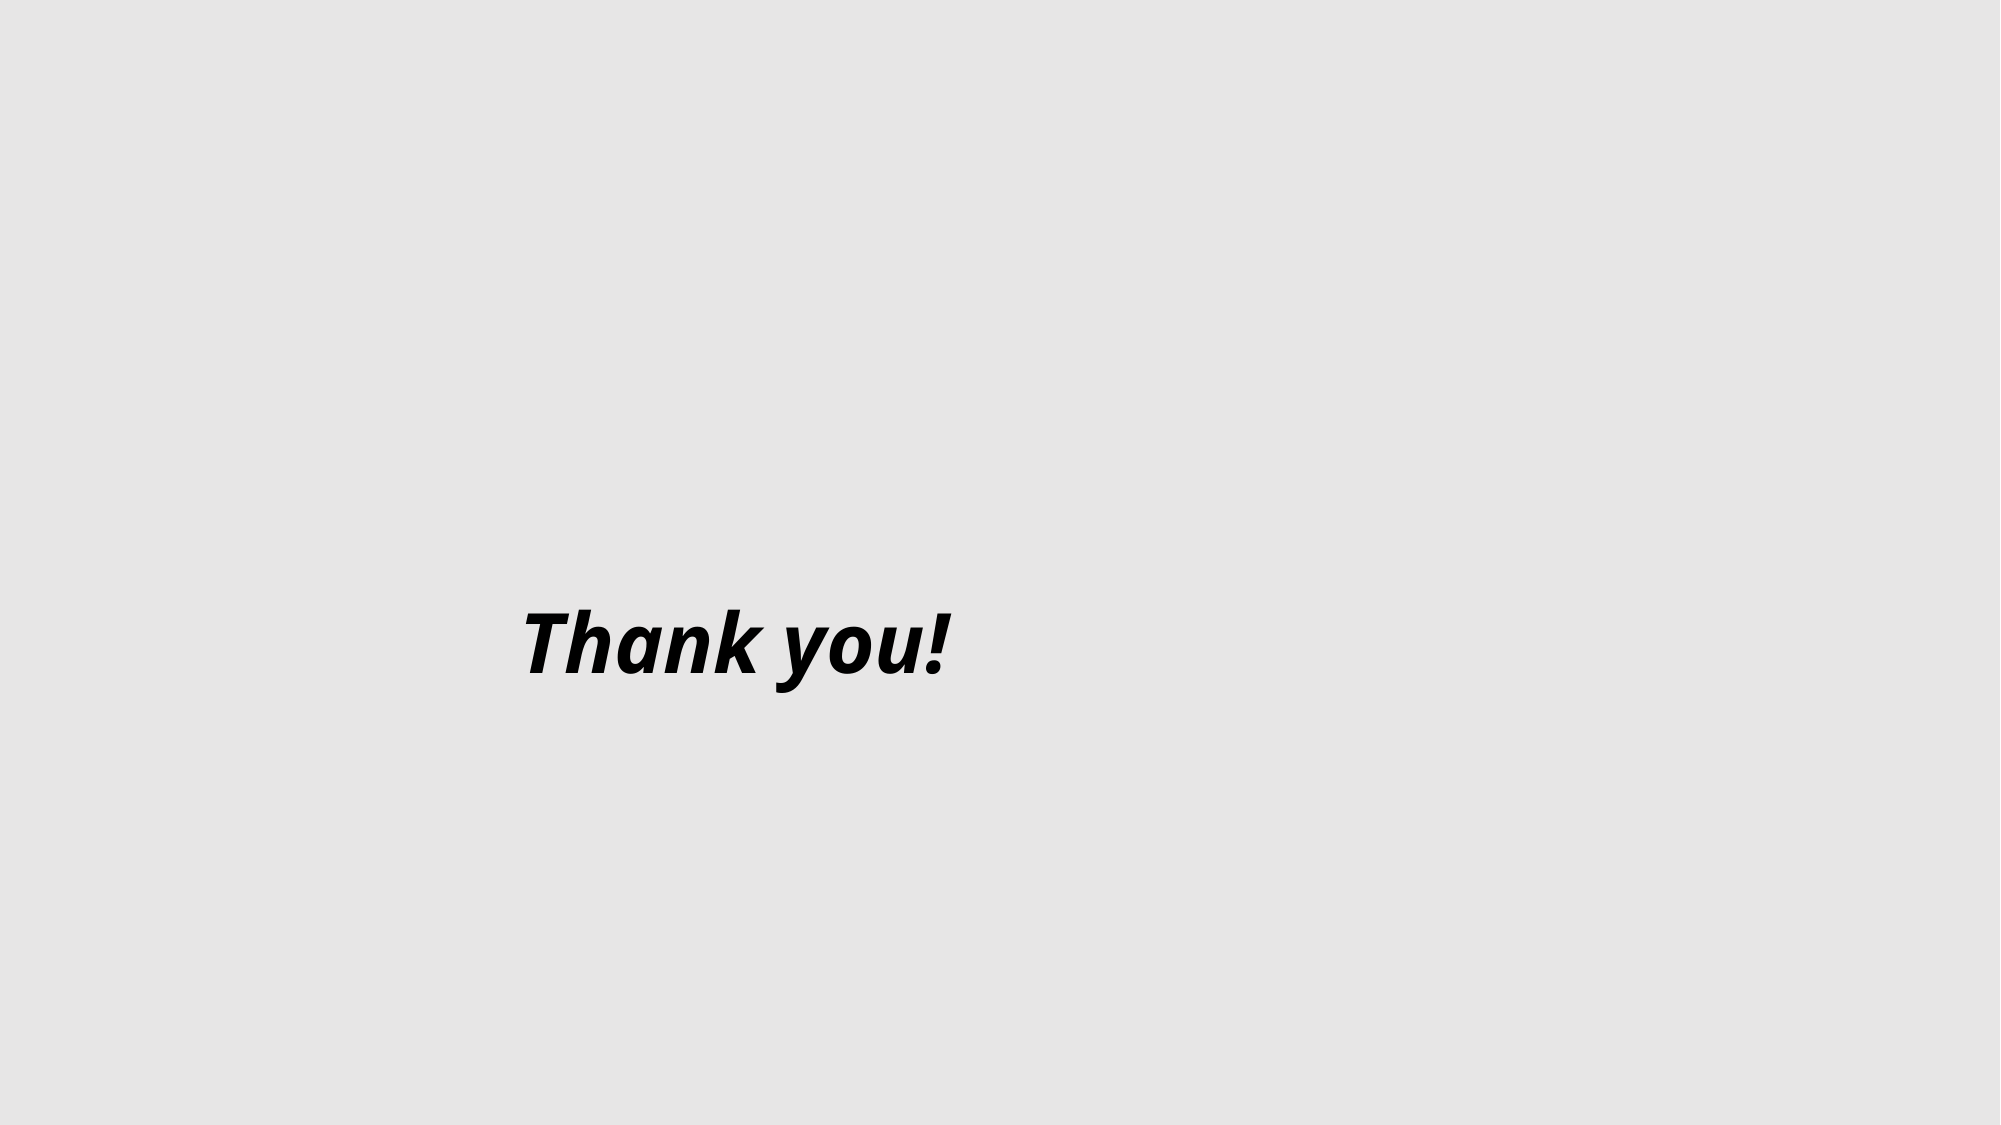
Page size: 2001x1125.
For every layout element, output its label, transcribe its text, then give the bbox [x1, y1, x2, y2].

text_box Thank you! [505, 373, 1000, 698]
